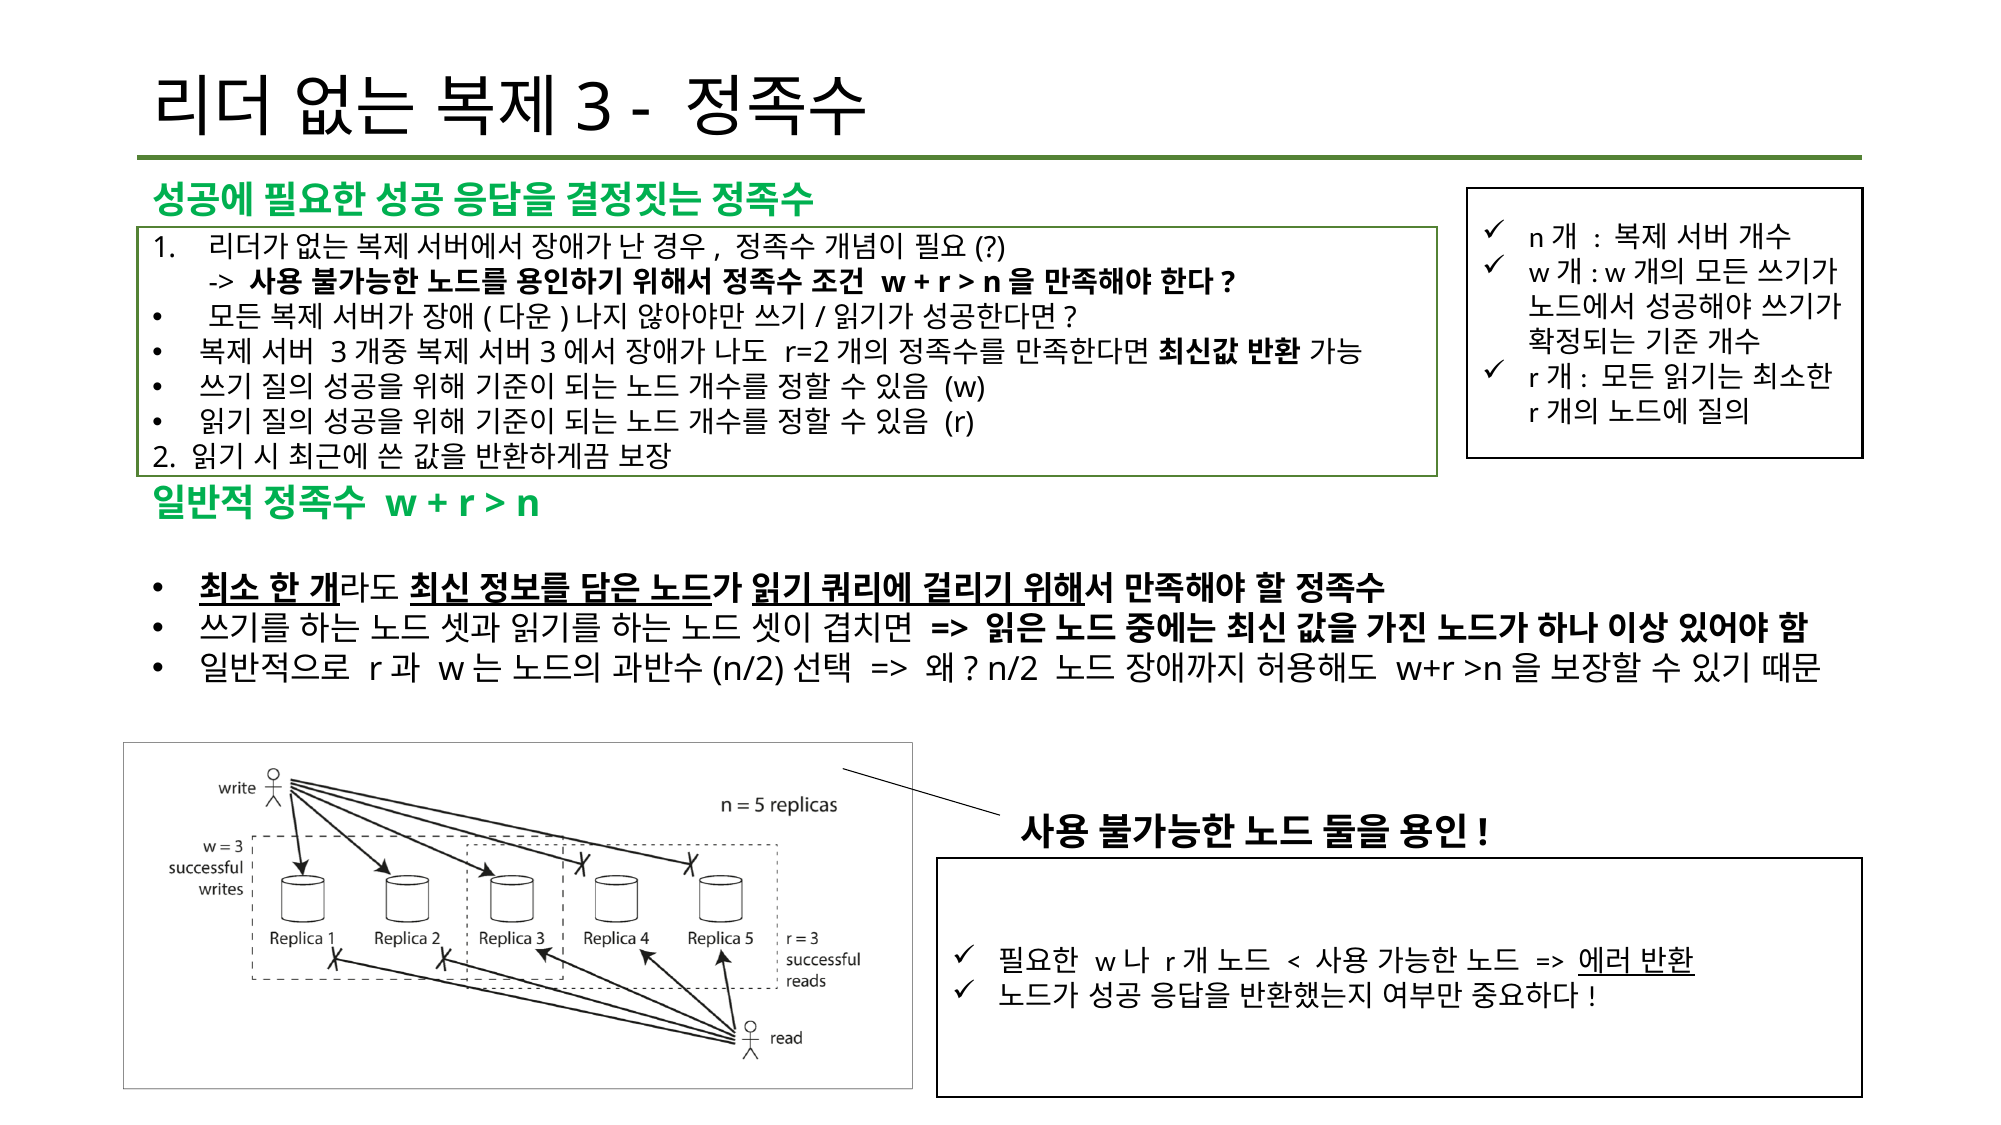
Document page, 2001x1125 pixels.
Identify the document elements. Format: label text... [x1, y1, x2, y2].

picture [108, 725, 920, 1097]
text_box 최소 한 개라도 최신 정보를 담은 노드가 읽기 쿼리에 걸리기 위해서 만족해야 할 정족수 쓰기를 하는 노드 셋과 읽기를 하는 노드 셋이 겹치면 => 읽은 노드 중에는 최신 값을 가진 노드가 하나 이상 있어야 함 일반적으로 r과 w는 노드의 과반수(n/2)선택 => 왜? n/2 노드 장애까지 허용해도 w+r >n을 보장할 수 있기 때문 [136, 532, 1863, 722]
title 리더 없는 복제3 - 정족수 [137, 59, 1863, 158]
text_box 성공에 필요한 성공 응답을 결정짓는 정족수 [136, 150, 1512, 246]
text_box n개 : 복제 서버 개수 w개: w개의 모든 쓰기가 노드에서 성공해야 쓰기가 확정되는 기준 개수 r개: 모든 읽기는 최소한 r개의 노드에 질의 [1466, 187, 1864, 459]
text_box 일반적 정족수 w + r > n [136, 466, 1791, 532]
text_box 필요한 w나 r개 노드 < 사용 가능한 노드 => 에러 반환 노드가 성공 응답을 반환했는지 여부만 중요하다! [936, 857, 1863, 1098]
text_box 사용 불가능한 노드 둘을 용인! [962, 738, 1547, 857]
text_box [842, 768, 1000, 816]
text_box 리더가 없는 복제 서버에서 장애가 난 경우, 정족수 개념이 필요(?) -> 사용 불가능한 노드를 용인하기 위해서 정족수 조건 w + r > n을 만족해야 한다? 모든 복제 서버가 장애(다운)나지 않아야만 쓰기/읽기가 성공한다면? 복제 서버 3개중 복제 서버3에서 장애가 나도 r=2개의 정족수를 만족한다면 최신값 반환 가능 쓰기 질의 성공을 위해 기준이 되는 노드 개수를 정할 수 있음 (w) 읽기 질의 성공을 위해 기준이 되는 노드 개수를 정할 수 있음 (r) 2. 읽기 시 최근에 쓴 값을 반환하게끔 보장 [136, 226, 1438, 466]
